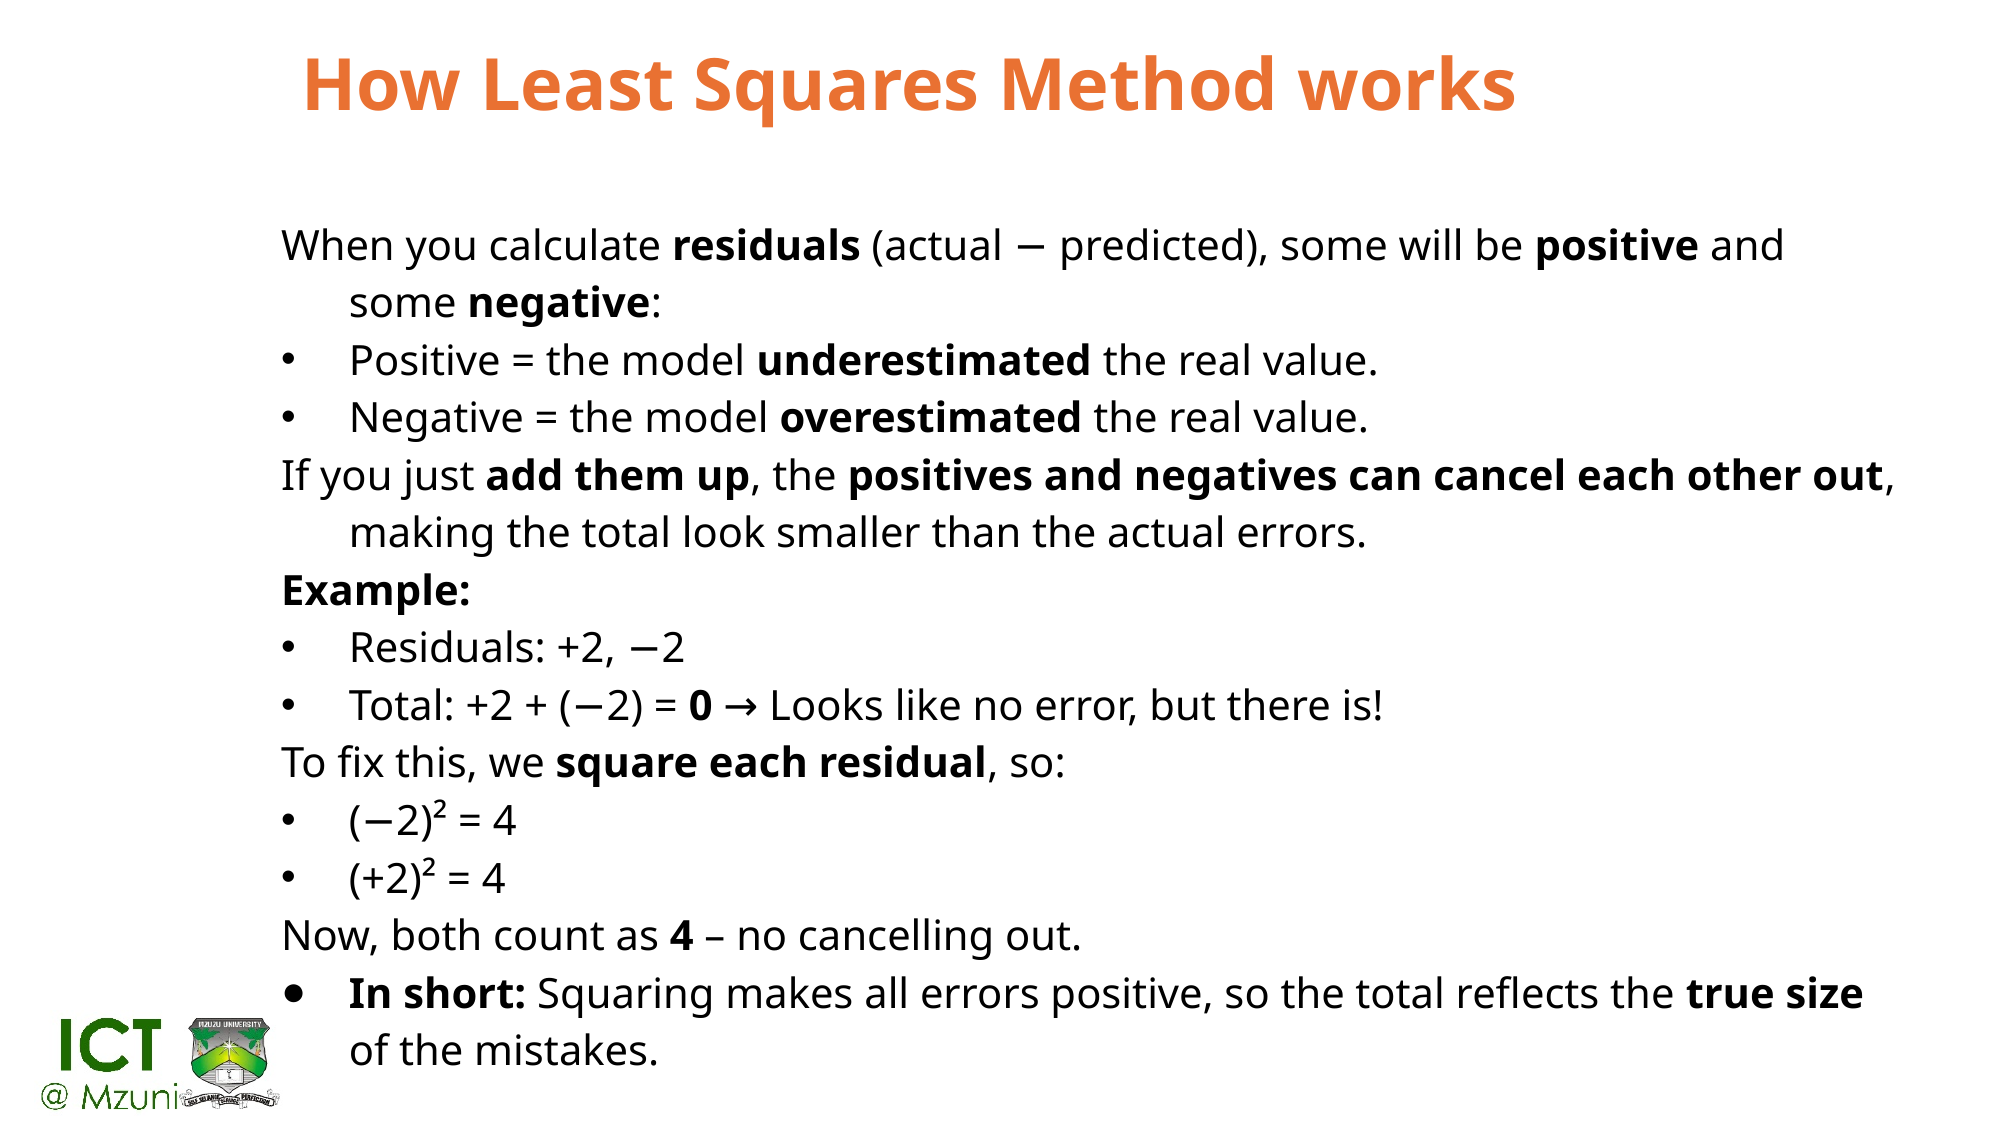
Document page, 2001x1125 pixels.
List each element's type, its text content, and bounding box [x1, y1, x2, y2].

picture [34, 1010, 287, 1116]
title How Least Squares Method works [286, 23, 1864, 141]
list When you calculate residuals (actual − predicted), some will be positive and some negative: Positive = the model underestimated the real value. Negative = the model overestimated the real value. If you just add them up, the positives and negatives can cancel each other out, making the total look smaller than the actual errors. Example: Residuals: +2, −2 Total: +2 + (−2) = 0 → Looks like no error, but there is! To fix this, we square each residual, so: (−2)² = 4 (+2)² = 4 Now, both count as 4 – no cancelling out. In short: Squaring makes all errors positive, so the total reflects the true size of the mistakes. [234, 196, 1916, 1073]
